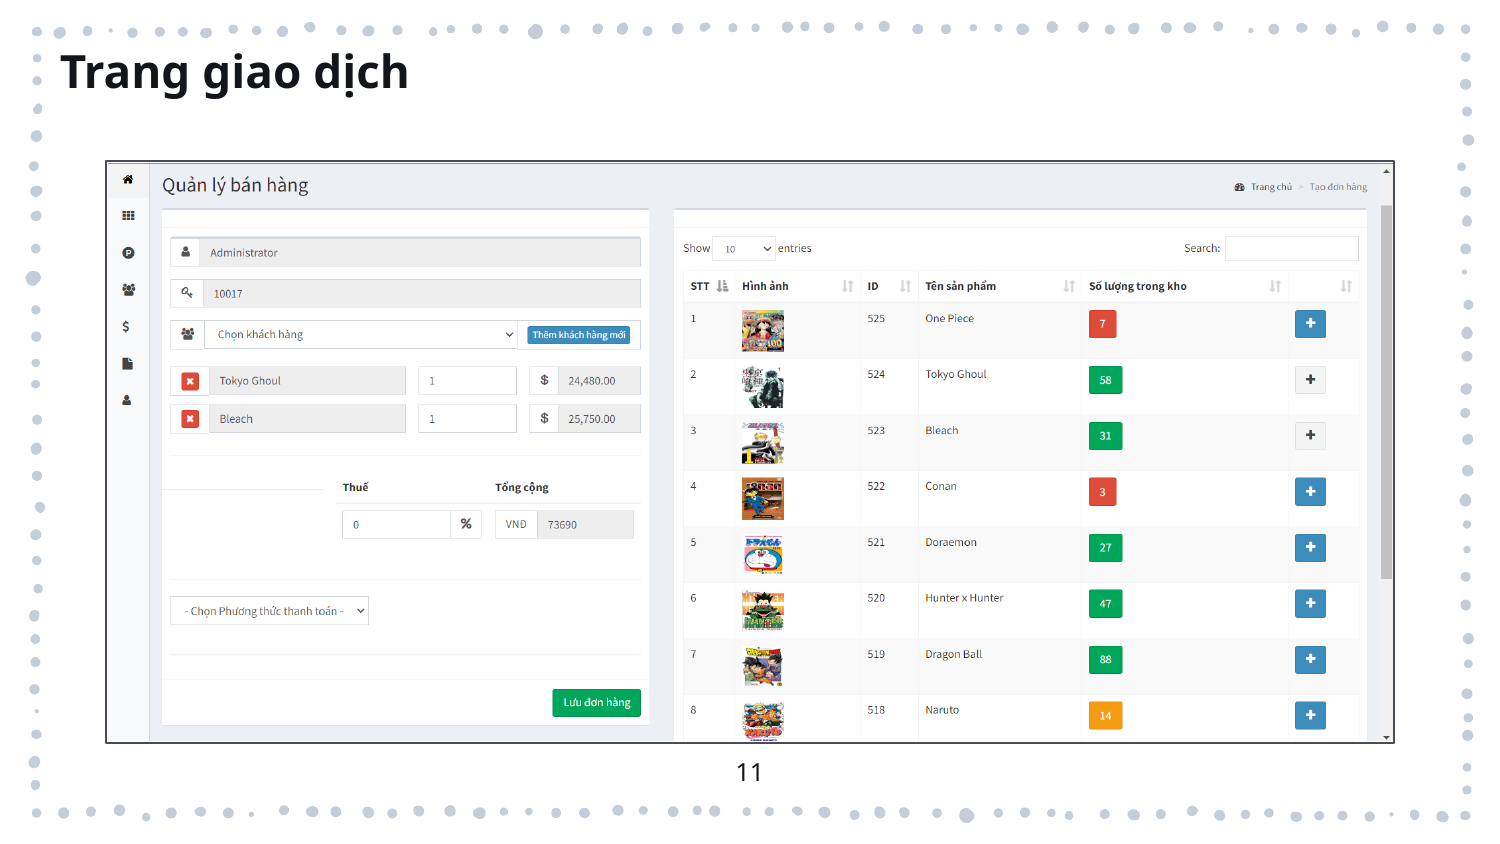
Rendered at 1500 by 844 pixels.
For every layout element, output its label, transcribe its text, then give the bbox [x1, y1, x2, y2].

text_box Trang giao dịch [44, 0, 1500, 180]
picture [106, 161, 1394, 742]
slide_number 11 [0, 741, 1500, 807]
